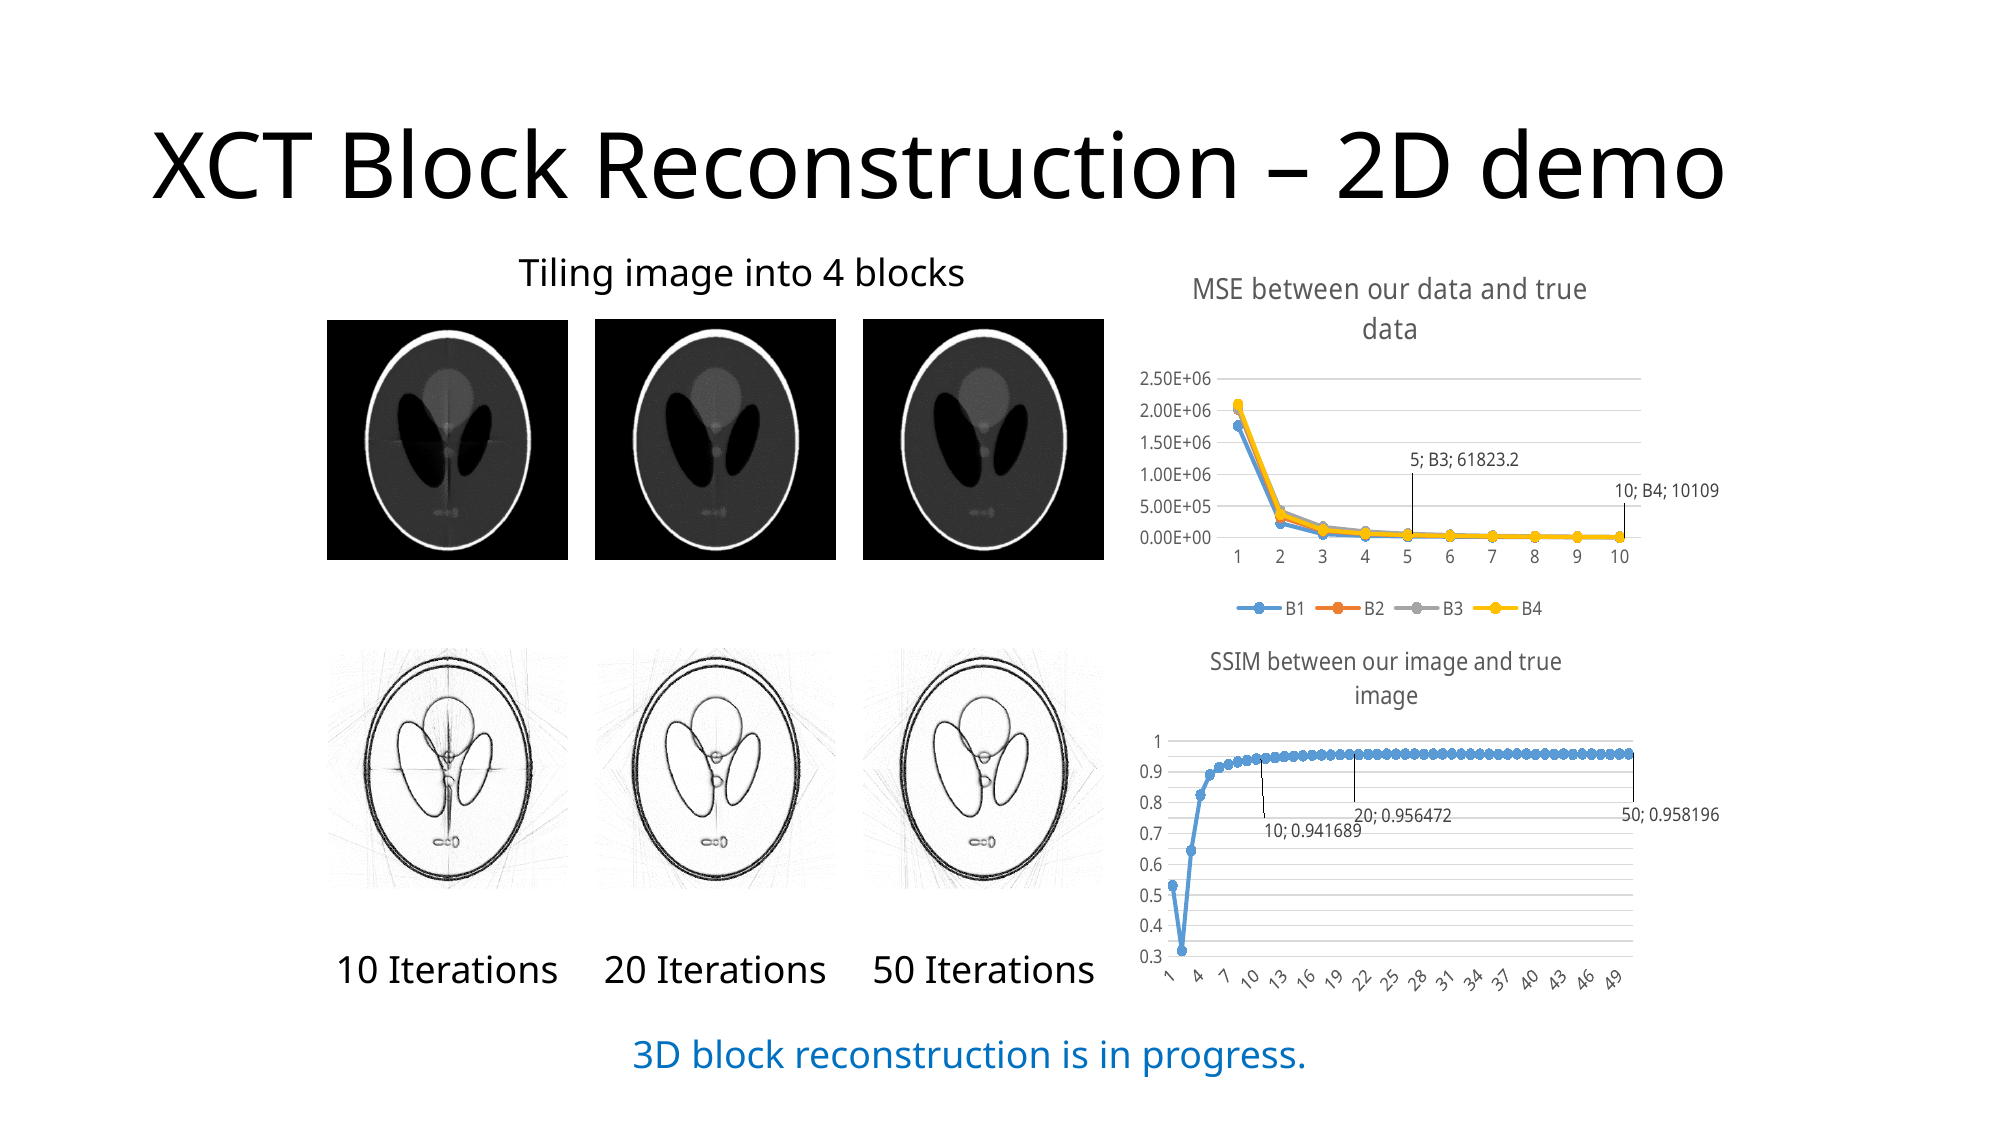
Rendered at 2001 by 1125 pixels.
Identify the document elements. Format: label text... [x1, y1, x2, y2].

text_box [327, 319, 1104, 1000]
chart [1129, 243, 1720, 1005]
title XCT Block Reconstruction – 2D demo [137, 59, 1863, 278]
text_box Tiling image into 4 blocks [503, 241, 1037, 302]
text_box 3D block reconstruction is in progress. [617, 1024, 1544, 1084]
